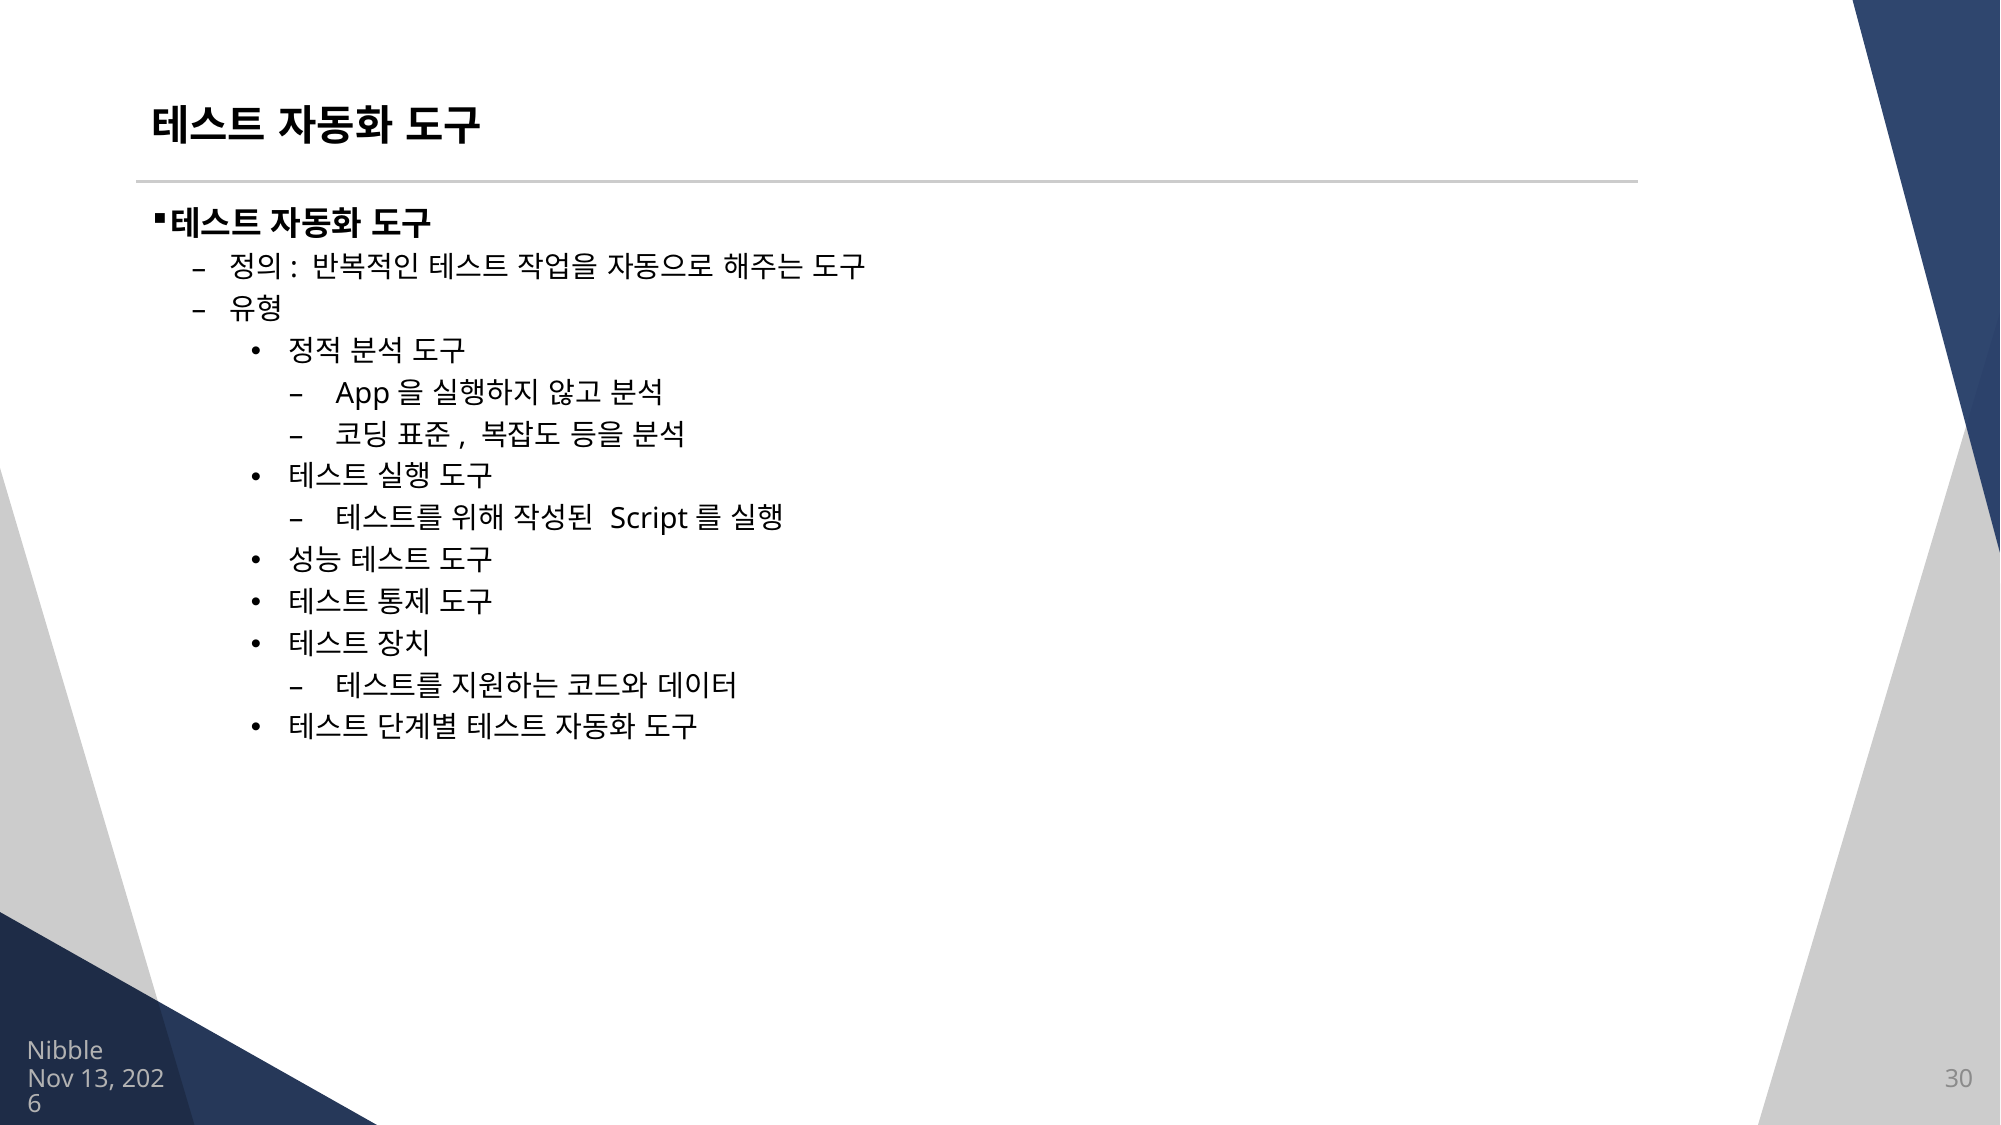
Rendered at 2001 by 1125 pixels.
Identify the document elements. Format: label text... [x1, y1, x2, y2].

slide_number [12, 1049, 190, 1110]
list 테스트 자동화 도구 정의: 반복적인 테스트 작업을 자동으로 해주는 도구 유형 정적 분석 도구 App을 실행하지 않고 분석 코딩 표준, 복잡도 등을 분석 테스트 실행 도구 테스트를 위해 작성된 Script를 실행 성능 테스트 도구 테스트 통제 도구 테스트 장치 테스트를 지원하는 코드와 데이터 테스트 단계별 테스트 자동화 도구 [137, 199, 988, 1021]
slide_number 30 [1923, 1050, 1989, 1110]
title 테스트 자동화 도구 [135, 72, 1861, 182]
footer Nibble [11, 1020, 248, 1080]
